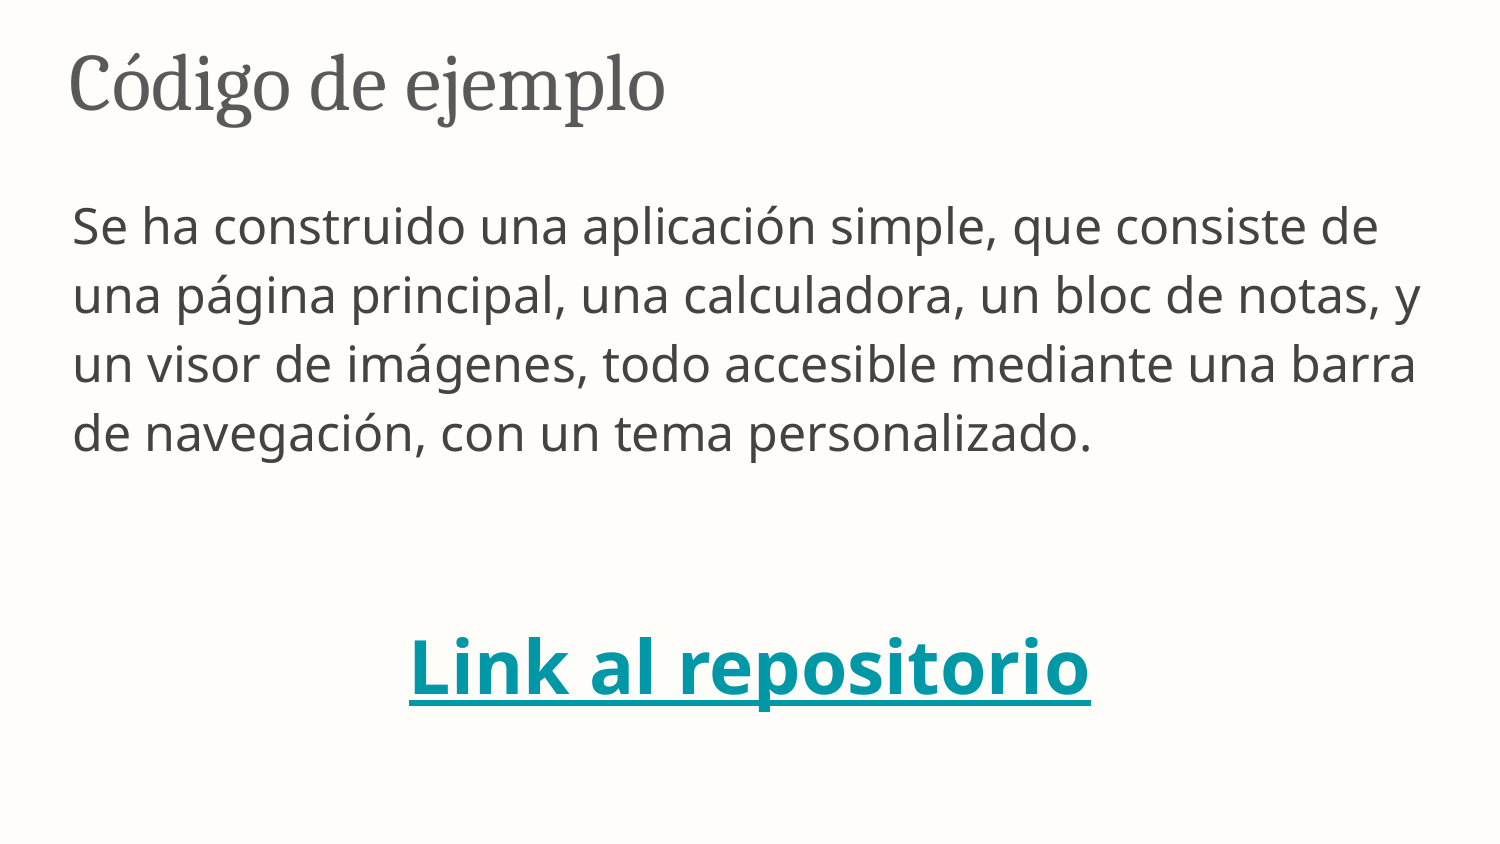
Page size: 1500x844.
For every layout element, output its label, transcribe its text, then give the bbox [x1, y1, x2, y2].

text_box Se ha construido una aplicación simple, que consiste de una página principal, una calculadora, un bloc de notas, y un visor de imágenes, todo accesible mediante una barra de navegación, con un tema personalizado. [57, 170, 1442, 482]
text_box Link al repositorio [0, 482, 1500, 844]
text_box Código de ejemplo [55, 14, 1500, 142]
